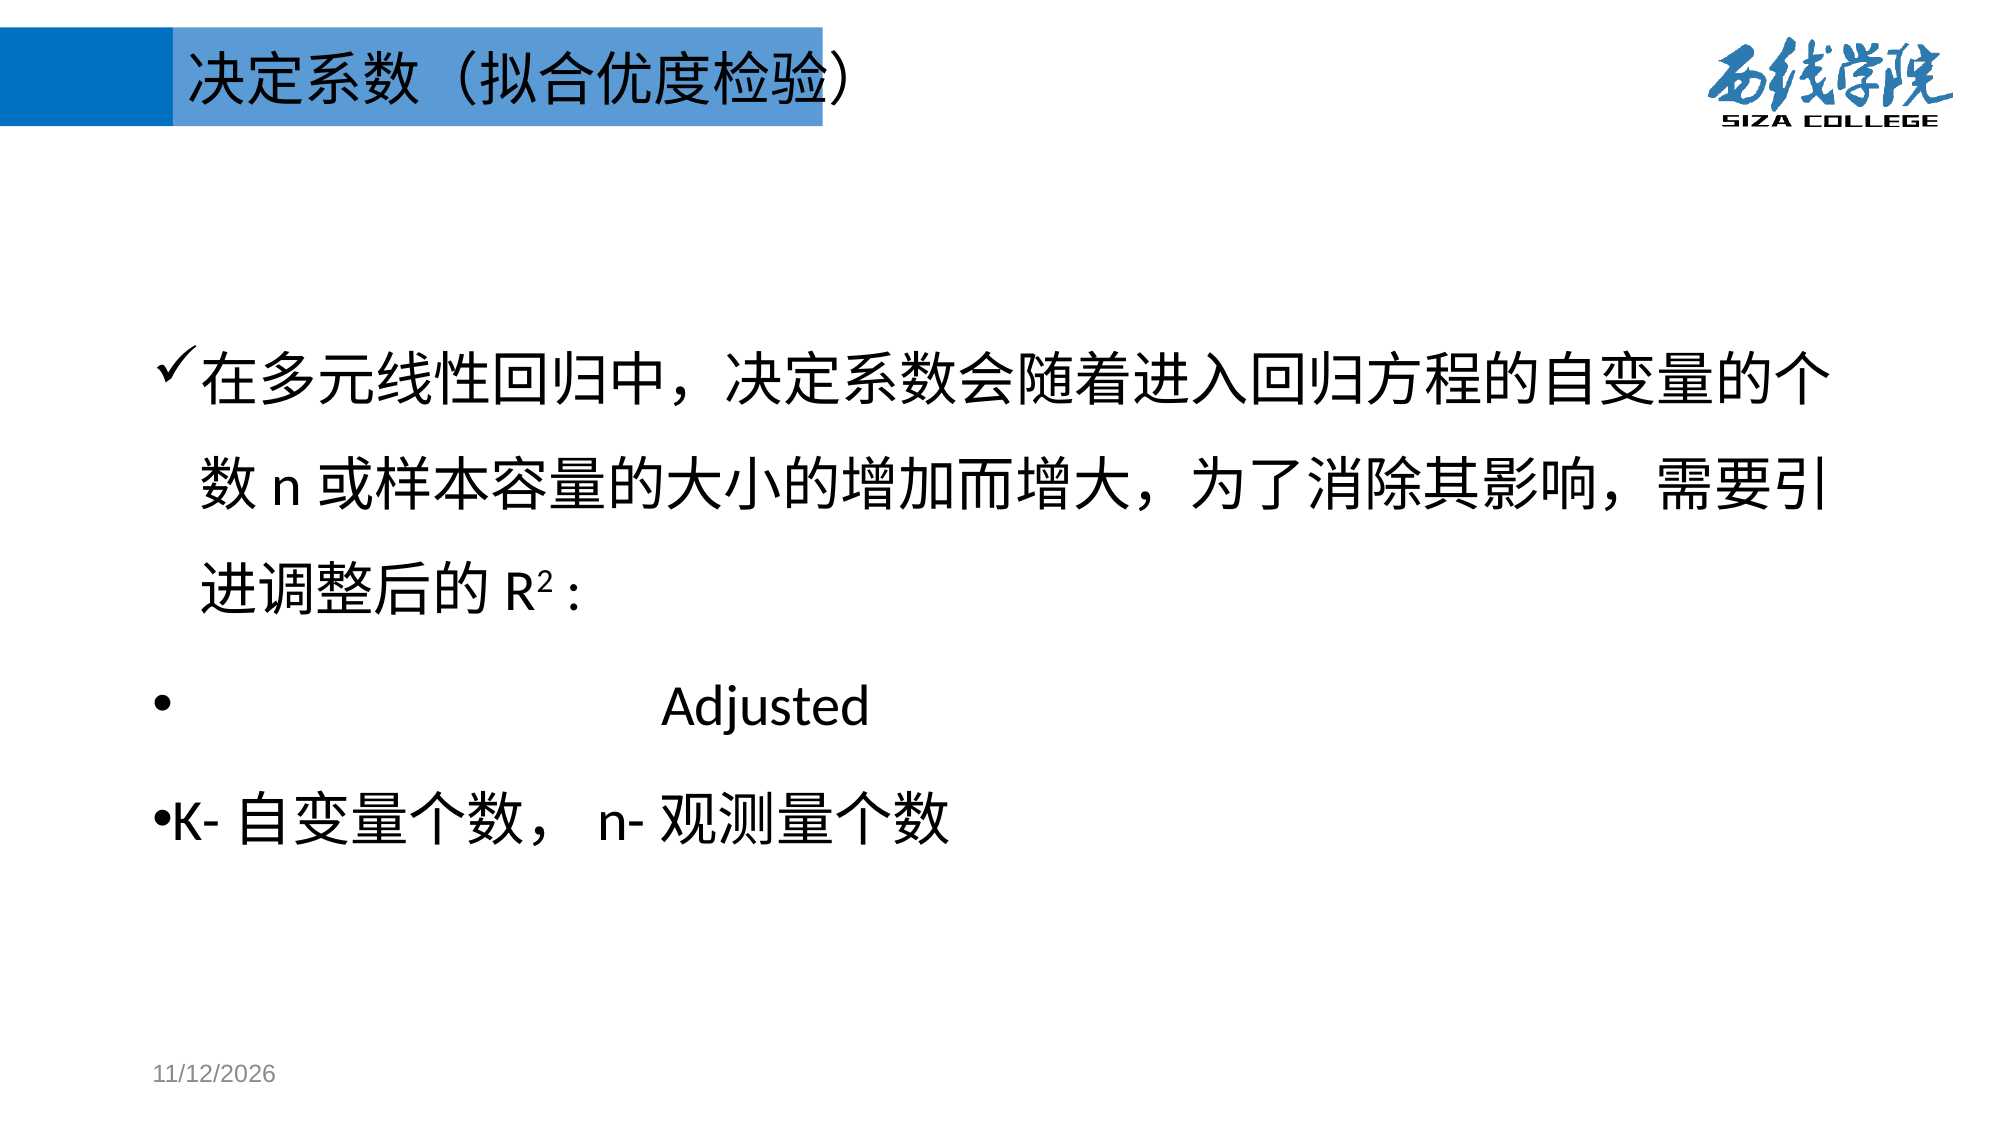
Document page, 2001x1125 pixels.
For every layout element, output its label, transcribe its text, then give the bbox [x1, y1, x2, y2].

title 决定系数（拟合优度检验） [172, 34, 1260, 130]
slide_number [137, 1042, 588, 1103]
picture [1708, 37, 1953, 127]
